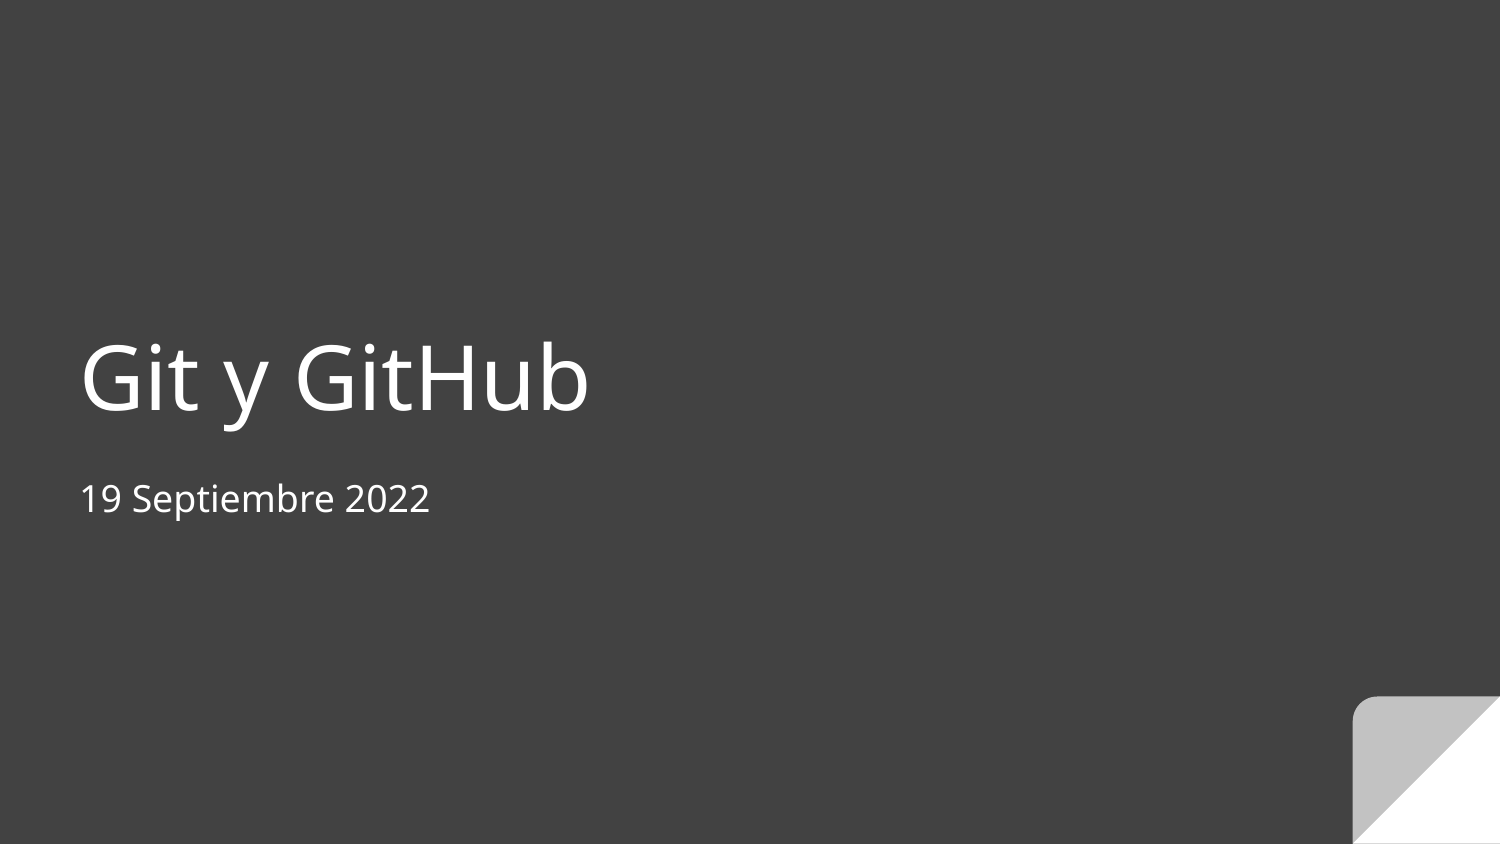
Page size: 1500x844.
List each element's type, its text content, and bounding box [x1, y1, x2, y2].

title Git y GitHub [64, 298, 1413, 452]
subtitle 19 Septiembre 2022 [64, 457, 1413, 582]
